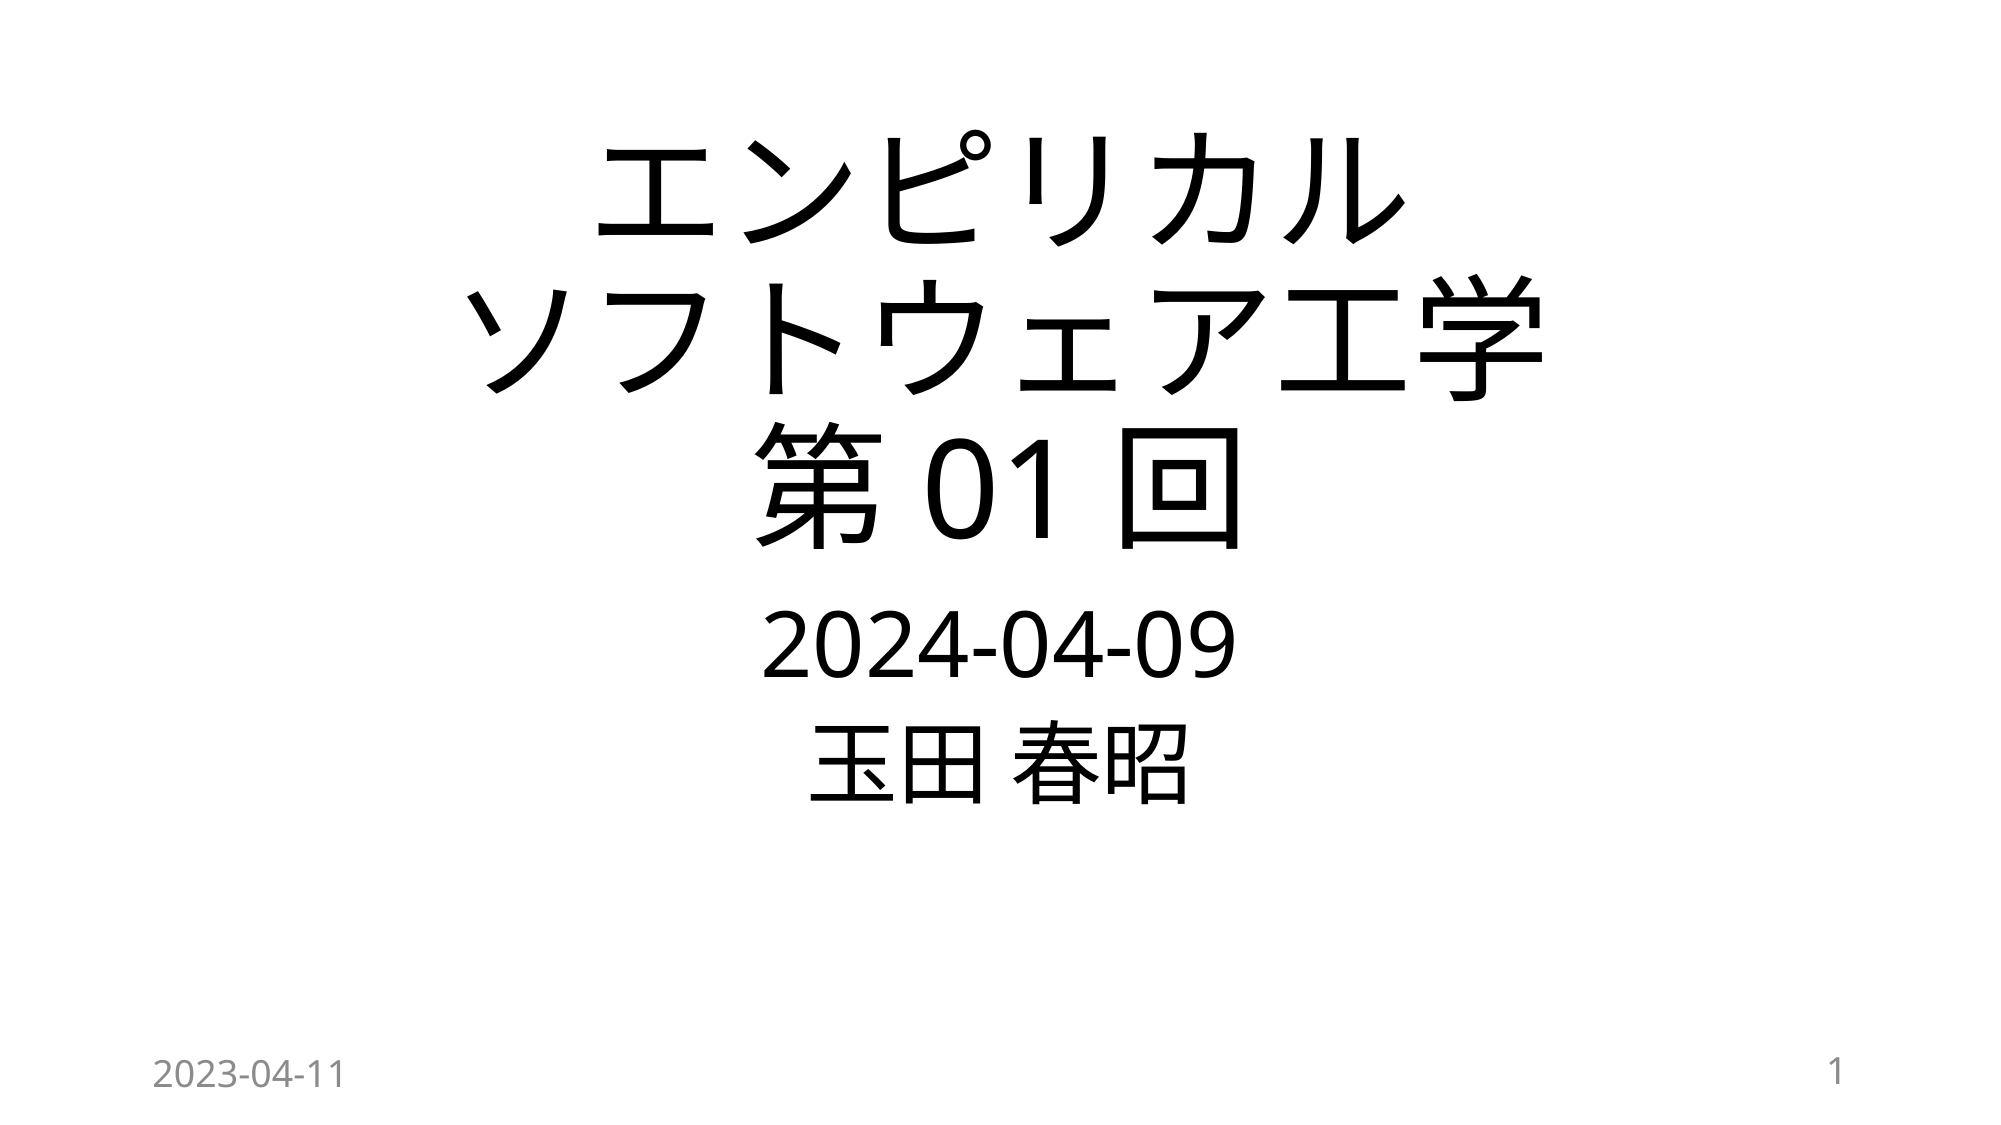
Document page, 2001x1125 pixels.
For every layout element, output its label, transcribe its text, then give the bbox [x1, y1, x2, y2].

slide_number 1 [1412, 1042, 1863, 1103]
title エンピリカル ソフトウェア工学 第01回 [249, 184, 1750, 576]
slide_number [137, 1042, 588, 1103]
subtitle 2024-04-09 玉田 春昭 [249, 590, 1750, 863]
